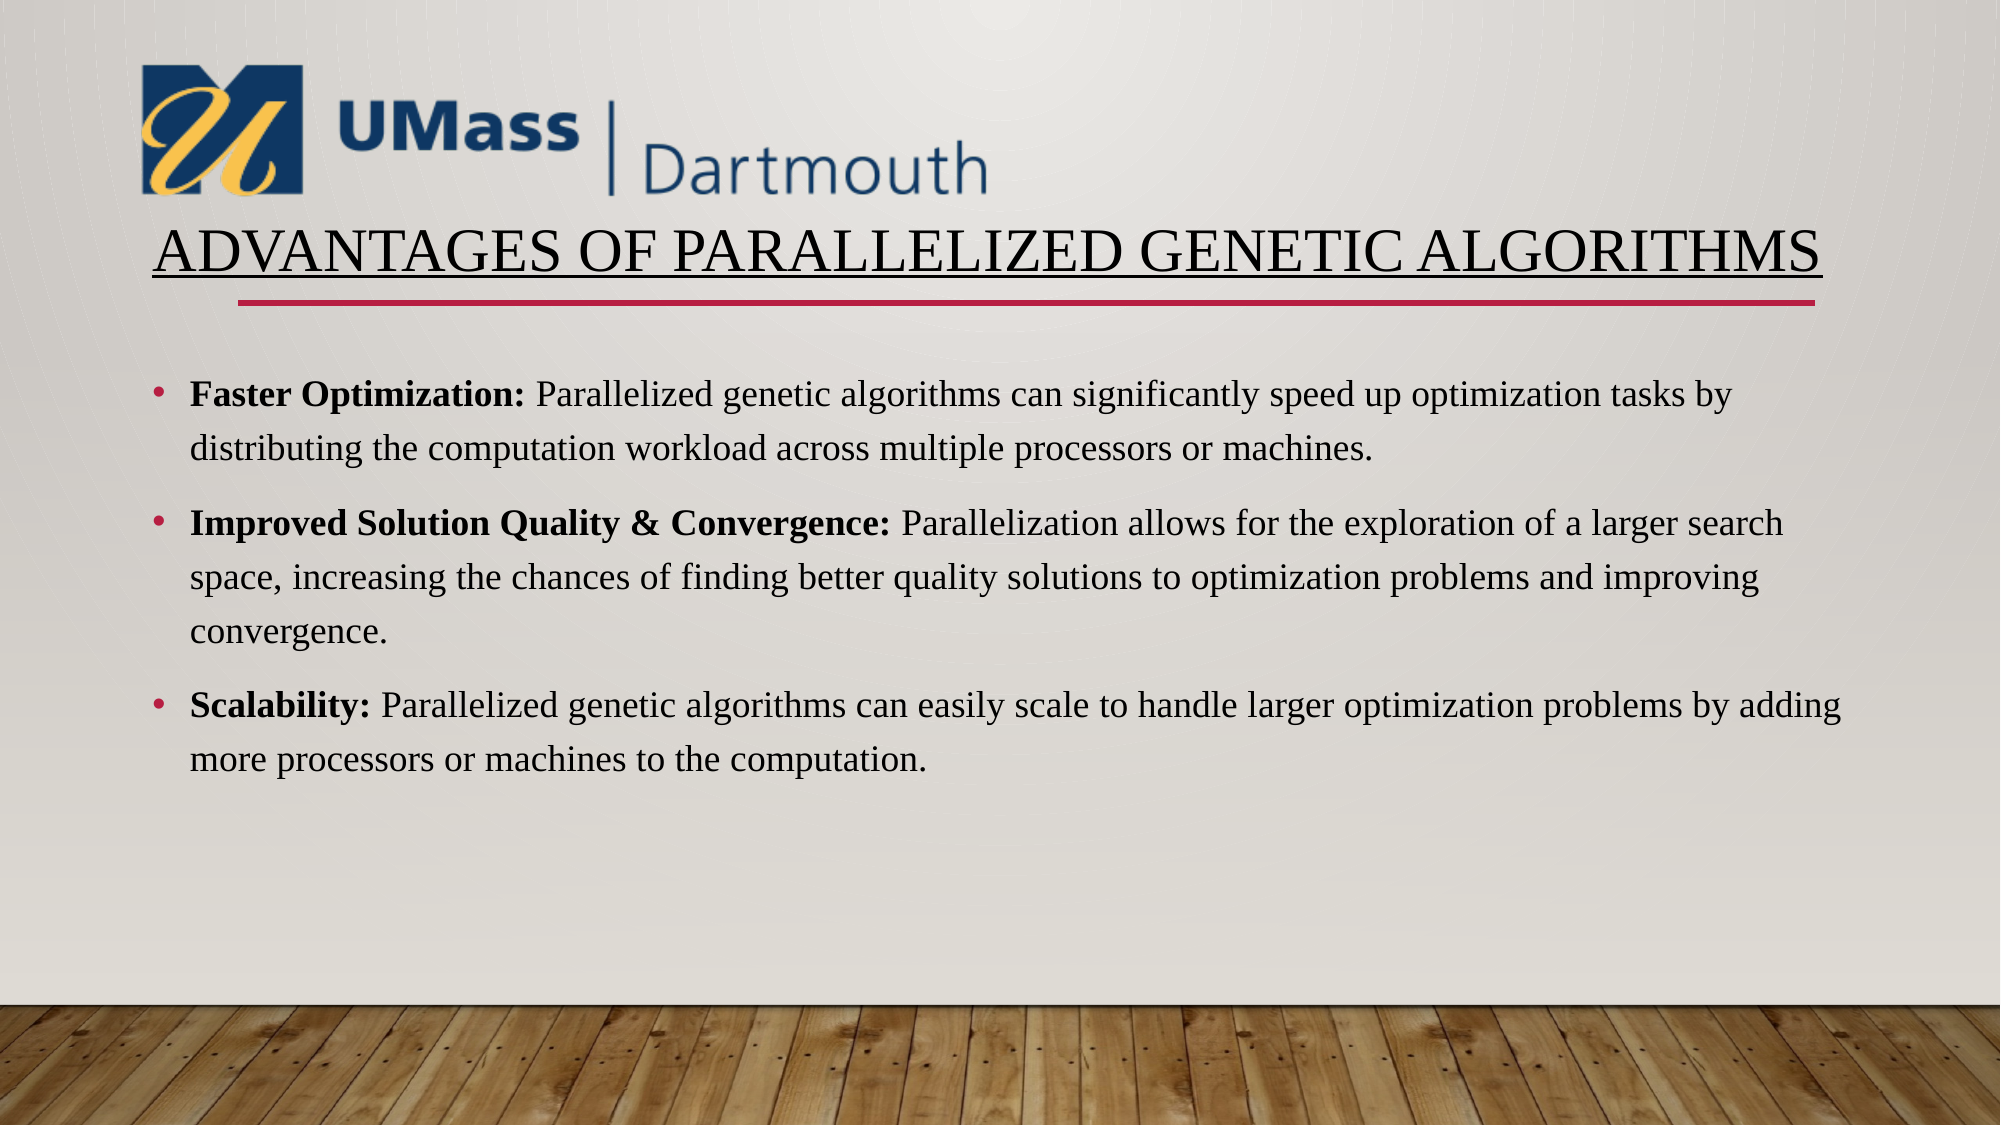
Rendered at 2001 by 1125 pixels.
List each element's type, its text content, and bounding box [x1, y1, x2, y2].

title Advantages of Parallelized Genetic Algorithms [137, 210, 1863, 351]
picture [137, 59, 996, 201]
list Faster Optimization: Parallelized genetic algorithms can significantly speed up optimization tasks by distributing the computation workload across multiple processors or machines. Improved Solution Quality & Convergence: Parallelization allows for the exploration of a larger search space, increasing the chances of finding better quality solutions to optimization problems and improving convergence. Scalability: Parallelized genetic algorithms can easily scale to handle larger optimization problems by adding more processors or machines to the computation. [137, 352, 1863, 1014]
picture [0, 1005, 2000, 1125]
